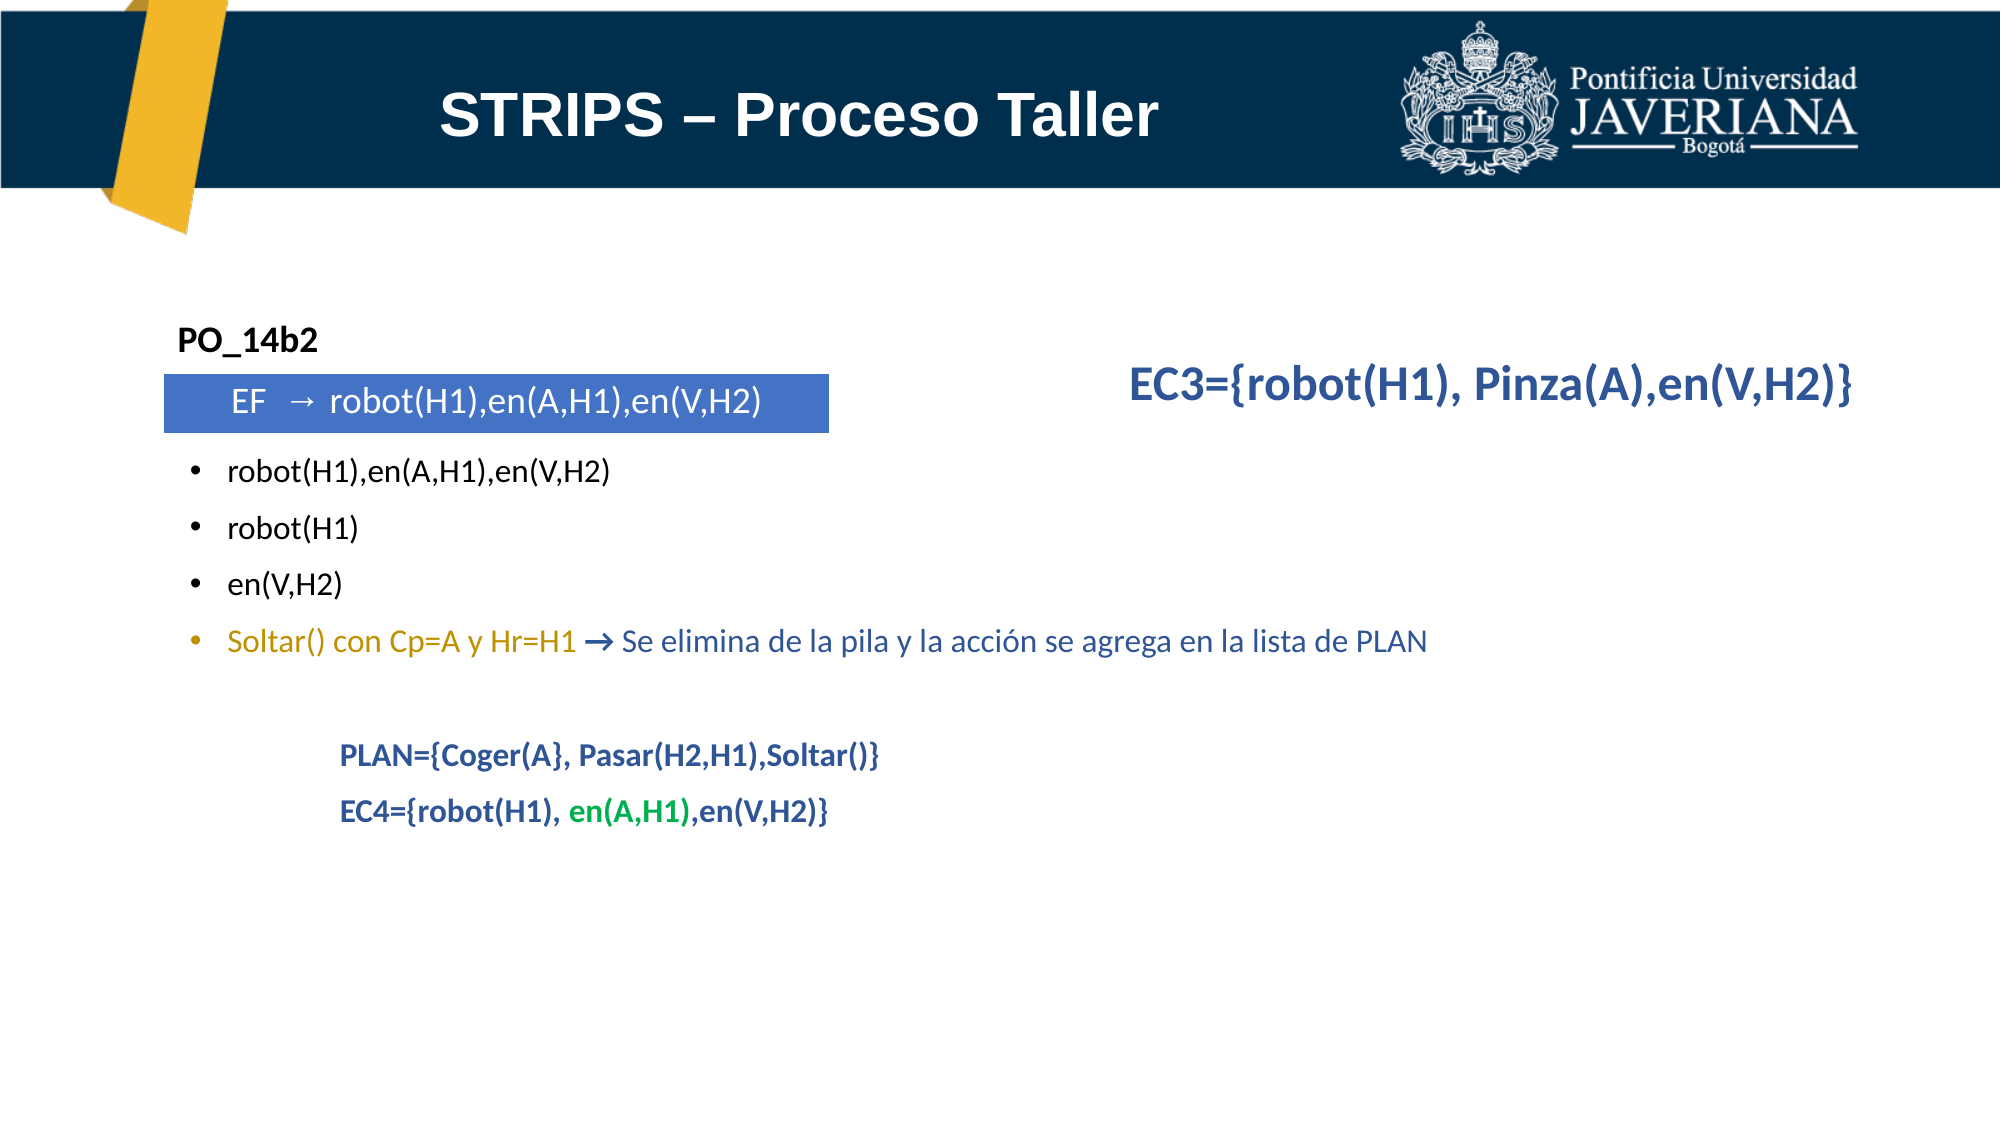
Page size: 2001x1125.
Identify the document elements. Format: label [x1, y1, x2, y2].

list [0, 0, 2000, 1096]
